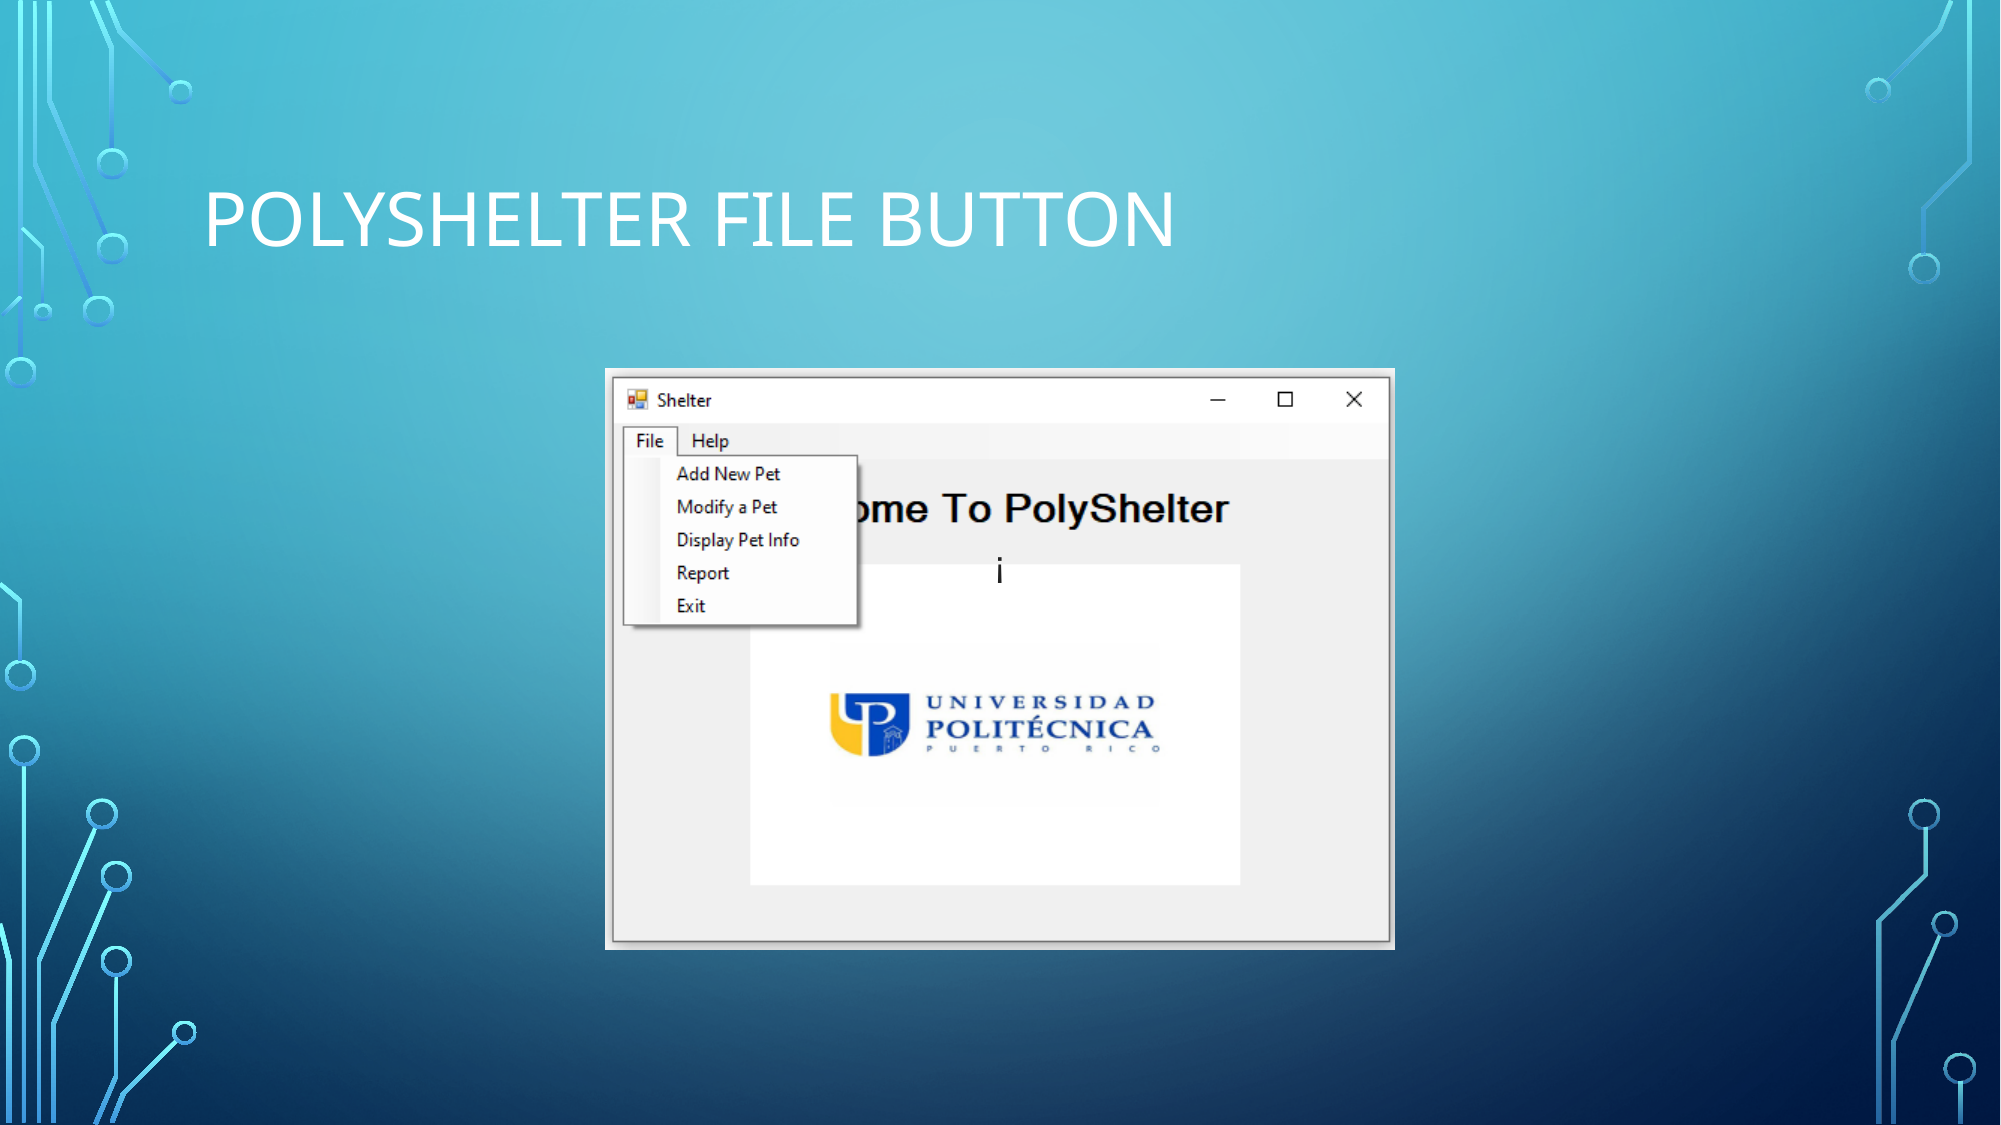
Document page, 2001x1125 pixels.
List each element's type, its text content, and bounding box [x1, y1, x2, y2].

title POLYSHELTER FILE BUTTON [187, 101, 1813, 344]
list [604, 368, 1395, 951]
